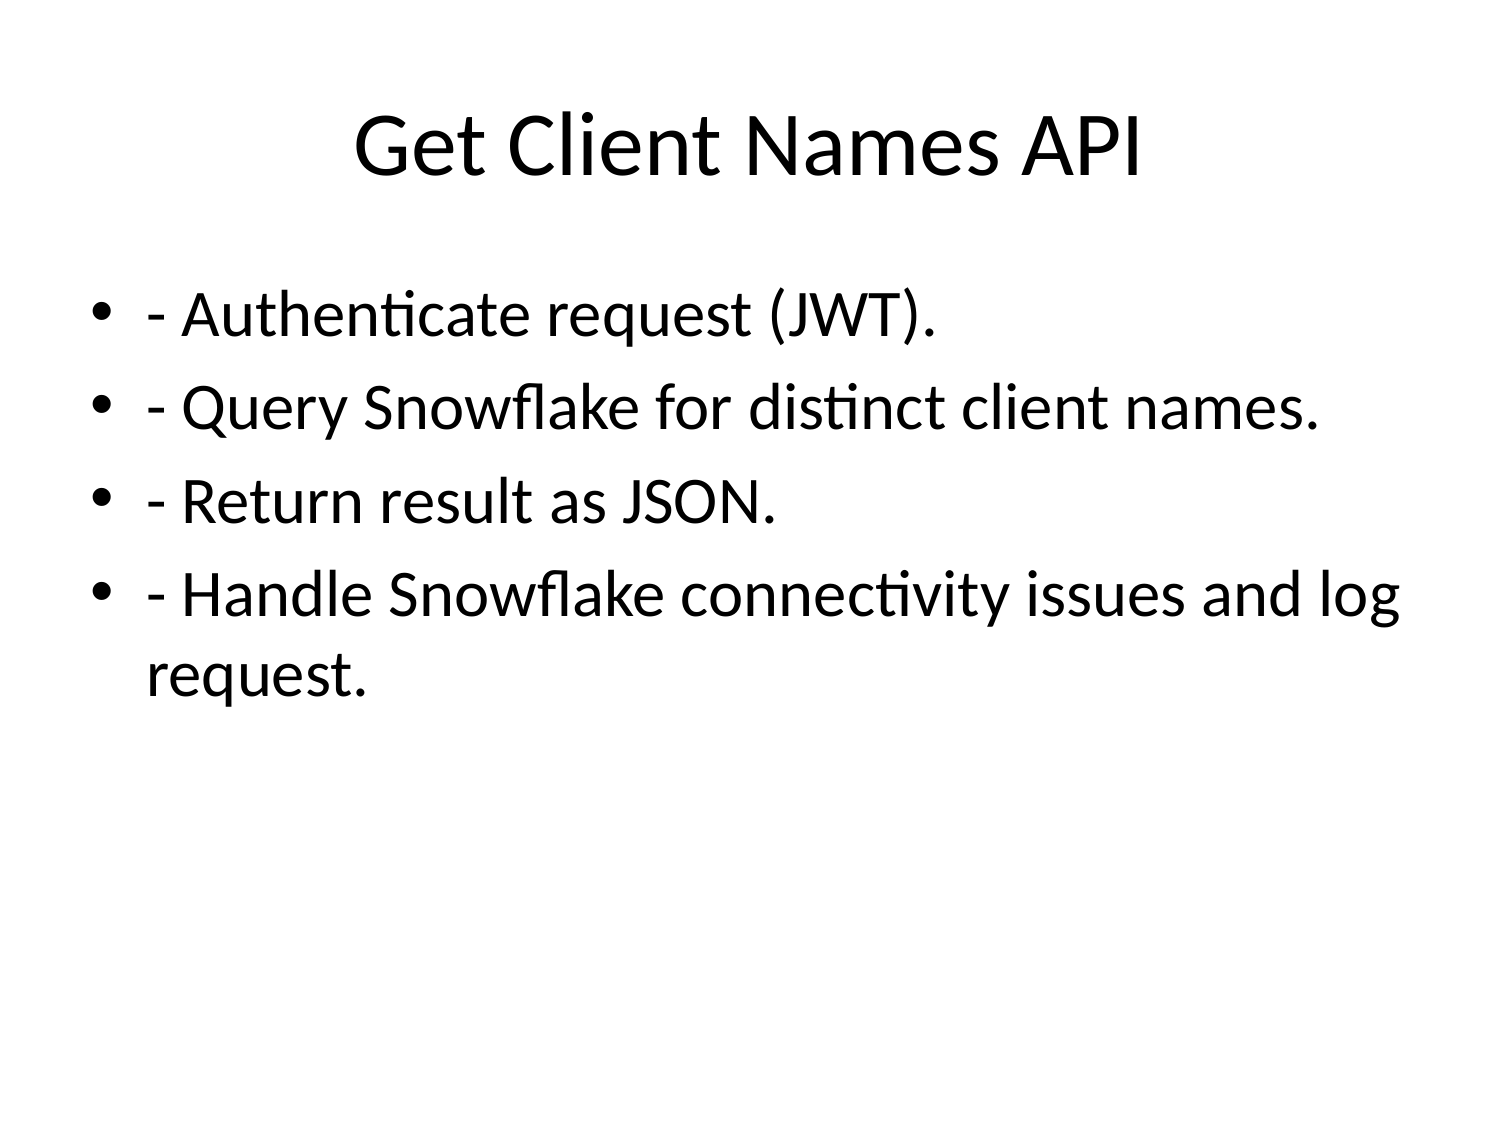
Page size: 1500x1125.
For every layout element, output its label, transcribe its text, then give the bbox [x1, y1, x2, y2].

list - Authenticate request (JWT). - Query Snowflake for distinct client names. - Return result as JSON. - Handle Snowflake connectivity issues and log request. [75, 262, 1425, 1005]
title Get Client Names API [75, 45, 1425, 233]
